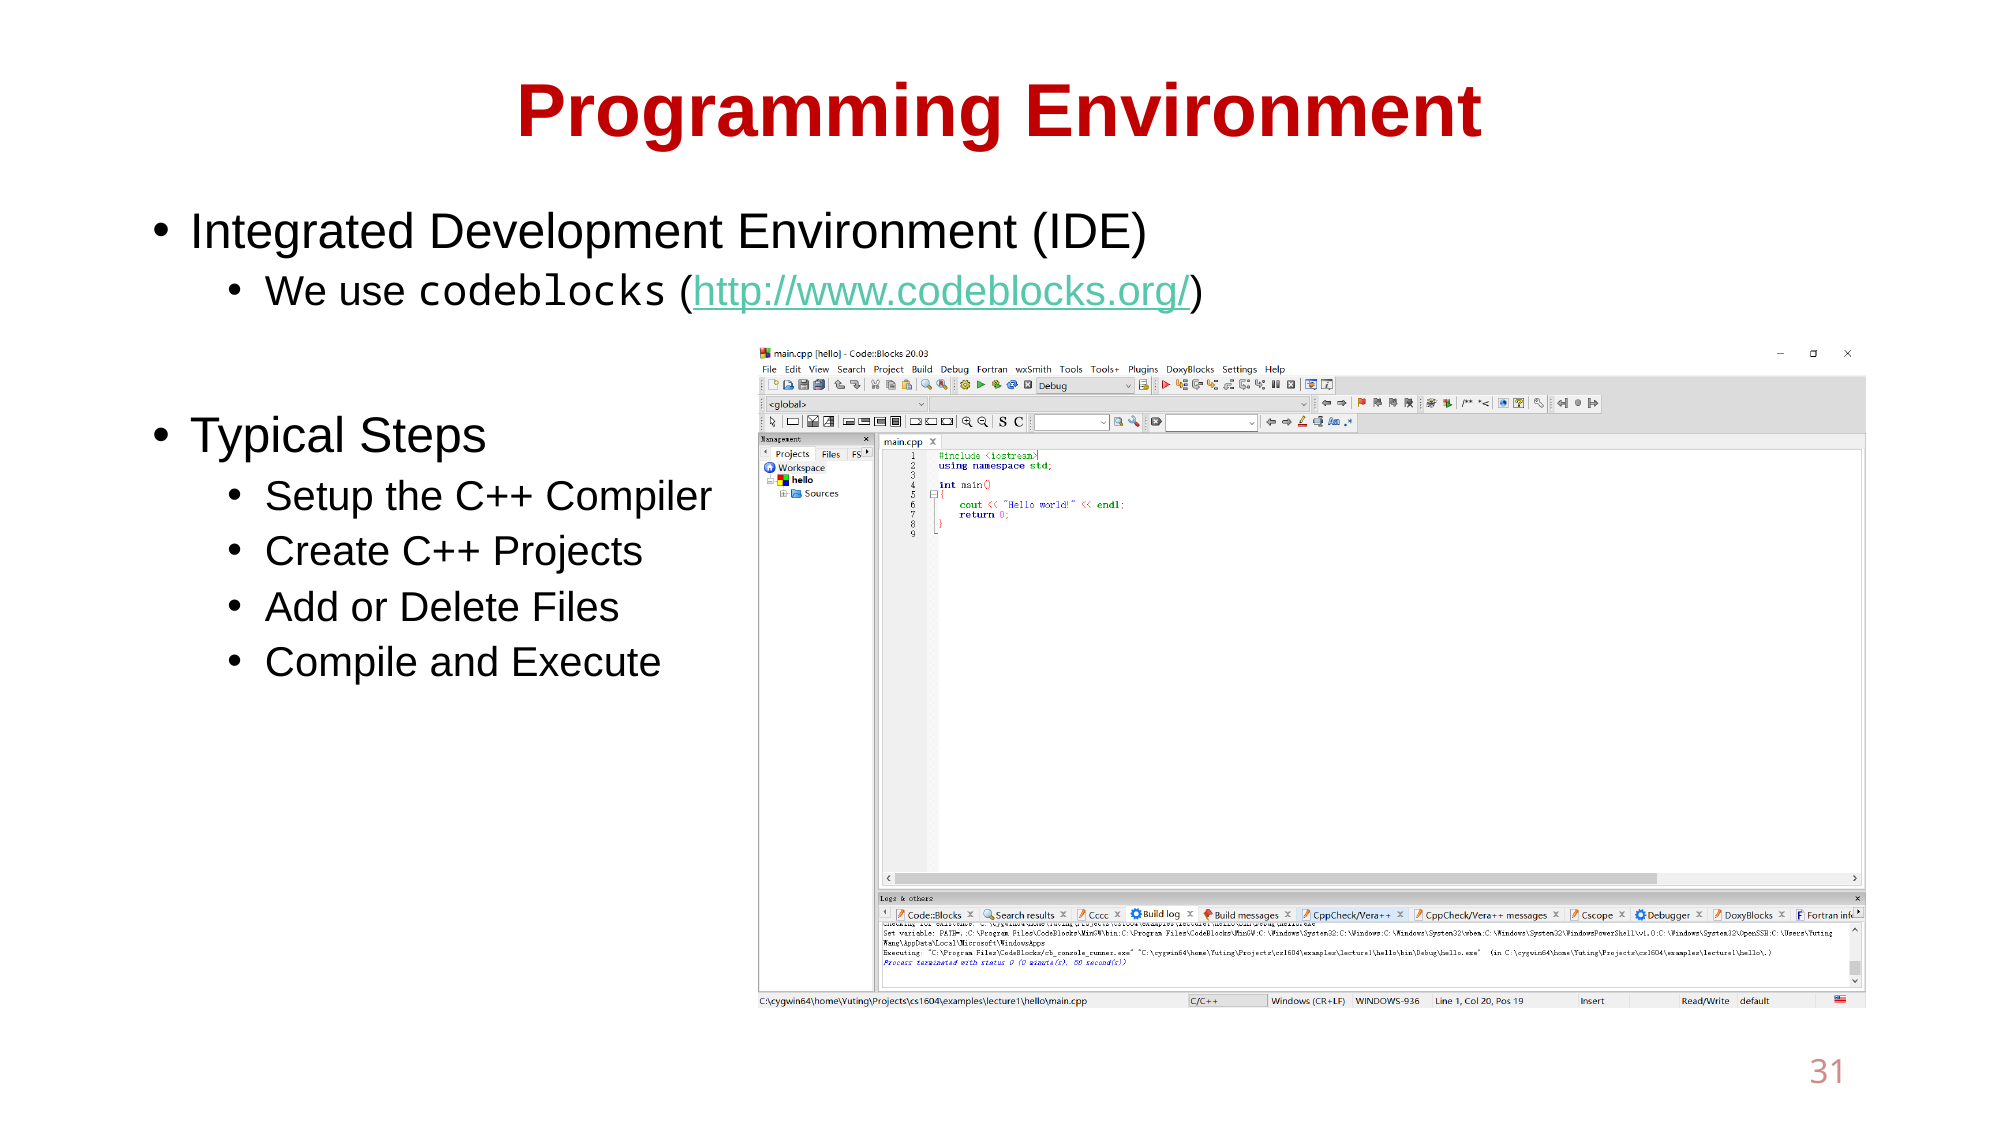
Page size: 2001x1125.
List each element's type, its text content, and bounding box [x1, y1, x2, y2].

list Integrated Development Environment (IDE) We use codeblocks (http://www.codeblocks.org/) Typical Steps Setup the C++ Compiler Create C++ Projects Add or Delete Files Compile and Execute [137, 197, 1863, 1025]
picture [758, 345, 1866, 1008]
slide_number 31 [1412, 1042, 1863, 1103]
title Programming Environment [137, 59, 1863, 166]
